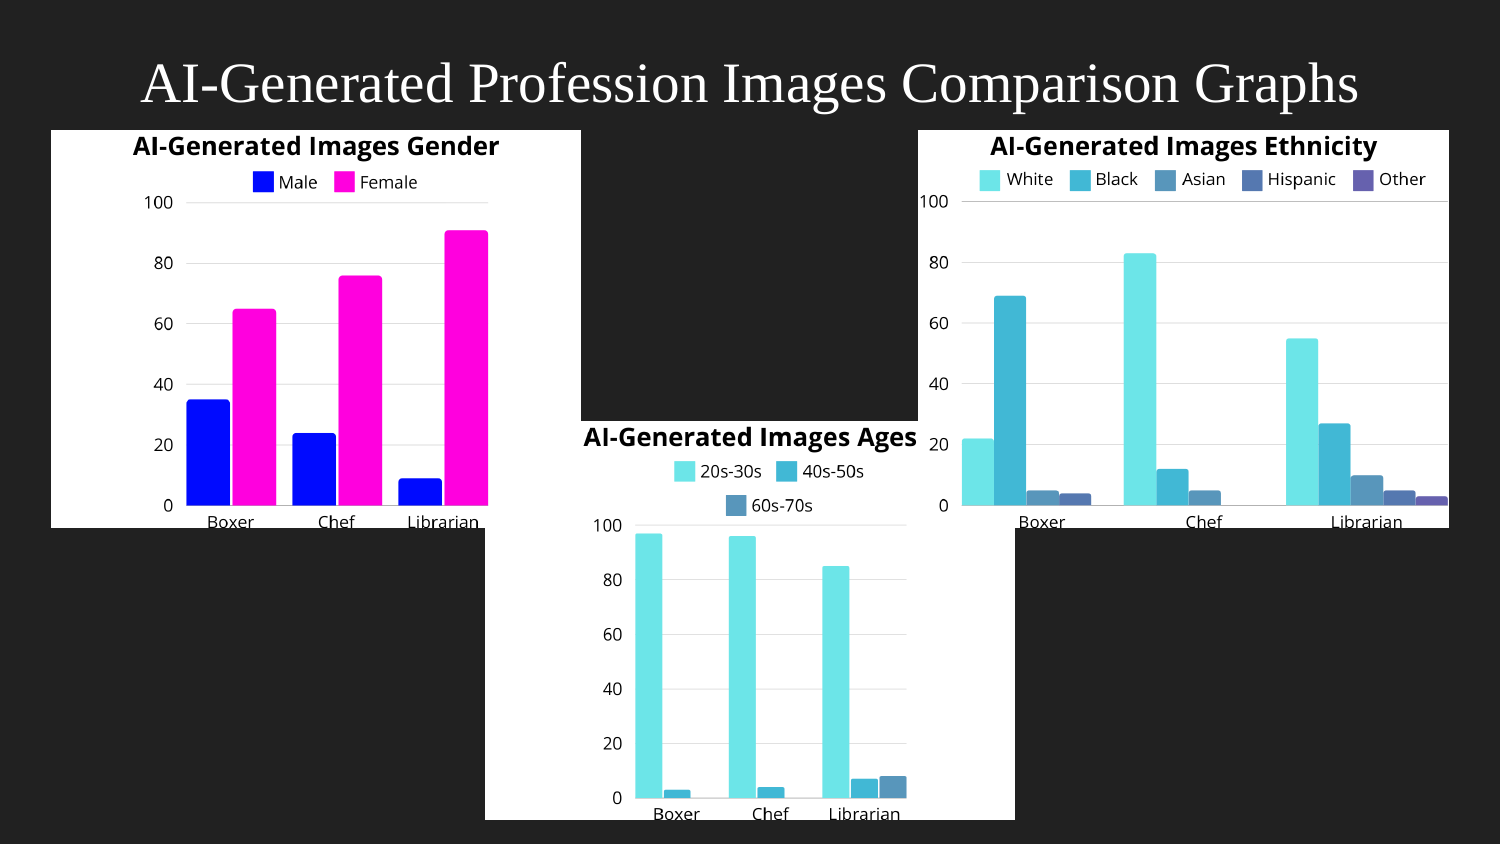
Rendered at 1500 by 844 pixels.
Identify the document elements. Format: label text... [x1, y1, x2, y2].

title AI-Generated Profession Images Comparison Graphs [51, 36, 1449, 131]
picture [50, 129, 1450, 820]
